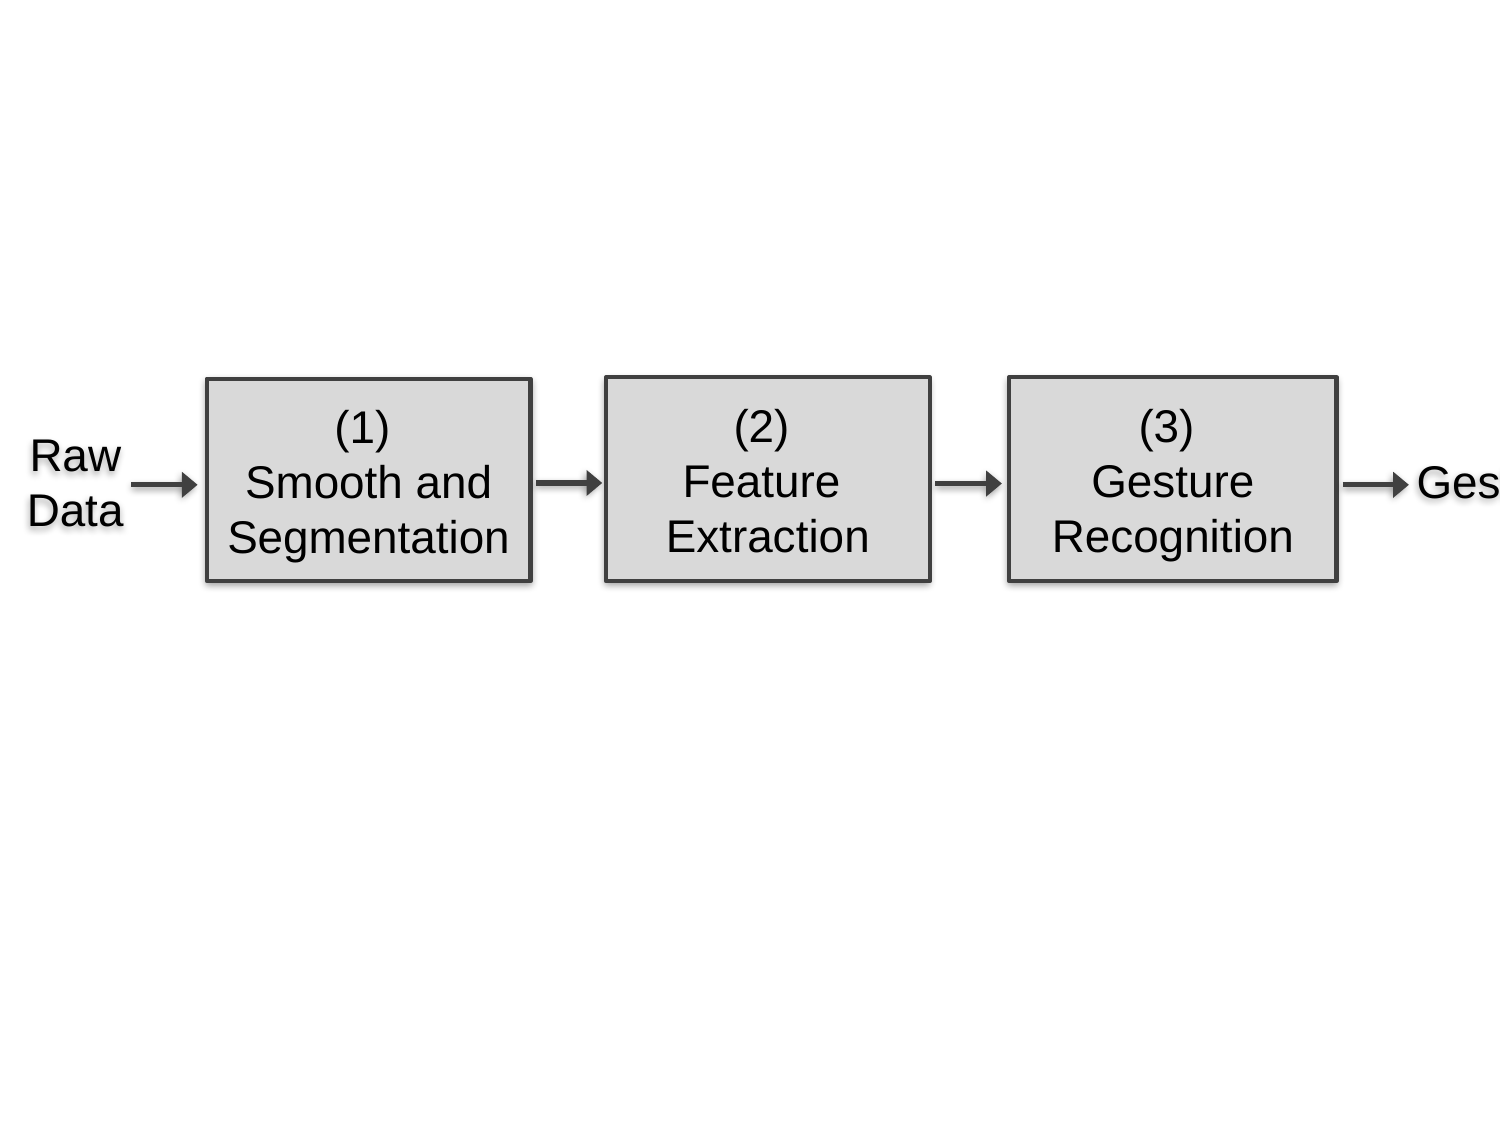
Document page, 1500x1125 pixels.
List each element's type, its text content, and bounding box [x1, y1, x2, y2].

text_box Gesture [1406, 378, 1500, 582]
text_box (3) Gesture Recognition [1008, 377, 1337, 582]
text_box (2) Feature Extraction [605, 377, 930, 582]
text_box (1) Smooth and Segmentation [206, 378, 531, 582]
text_box Raw Data [0, 378, 151, 583]
